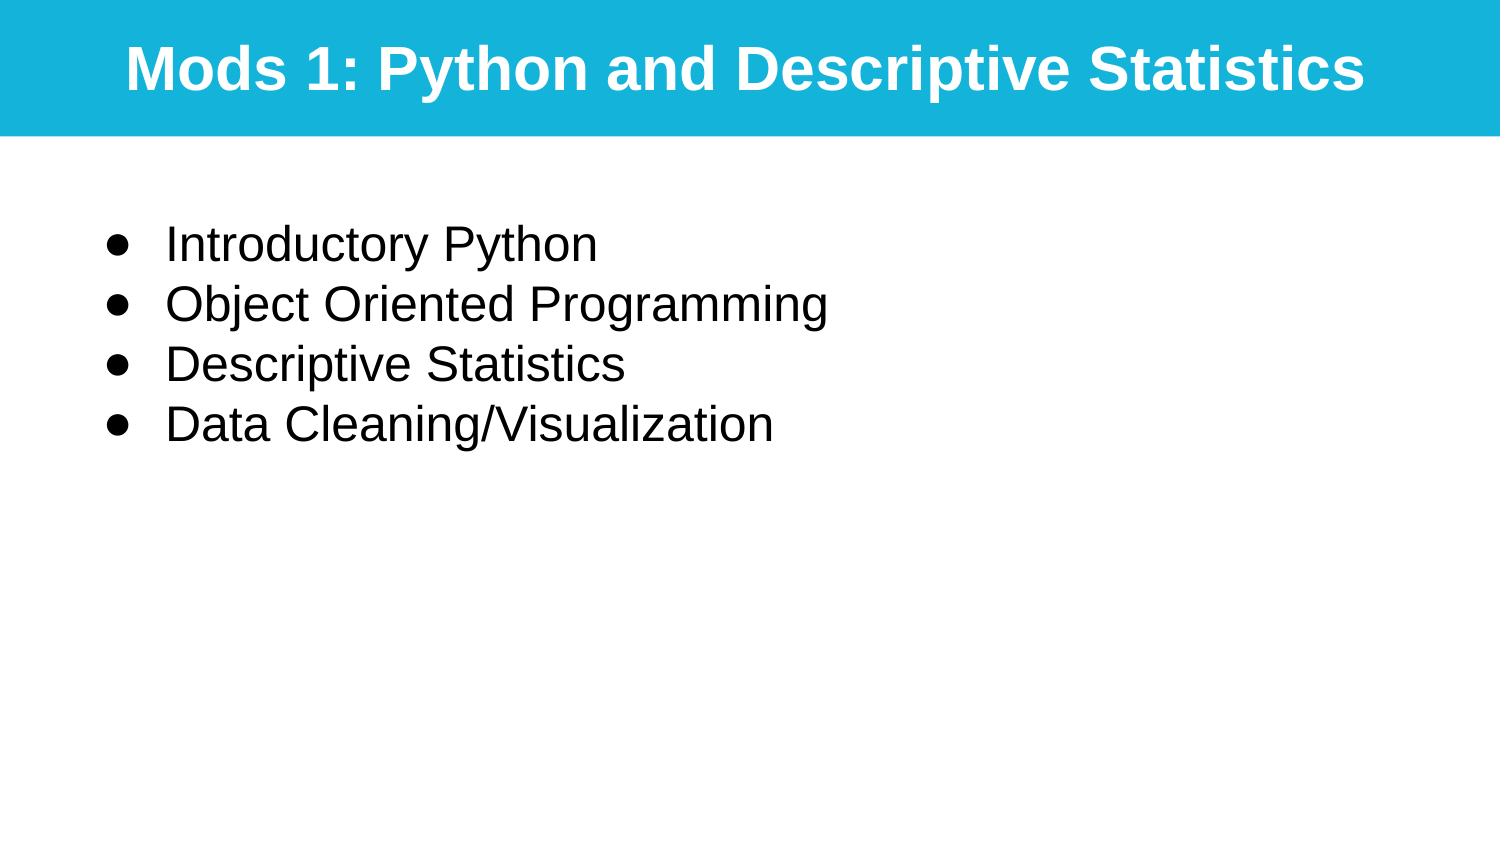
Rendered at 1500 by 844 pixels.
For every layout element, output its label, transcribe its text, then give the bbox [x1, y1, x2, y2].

text_box [0, 0, 1500, 137]
list Introductory Python Object Oriented Programming Descriptive Statistics Data Cleaning/Visualization [75, 196, 1425, 808]
text_box Mods 1: Python and Descriptive Statistics [10, 13, 1482, 126]
